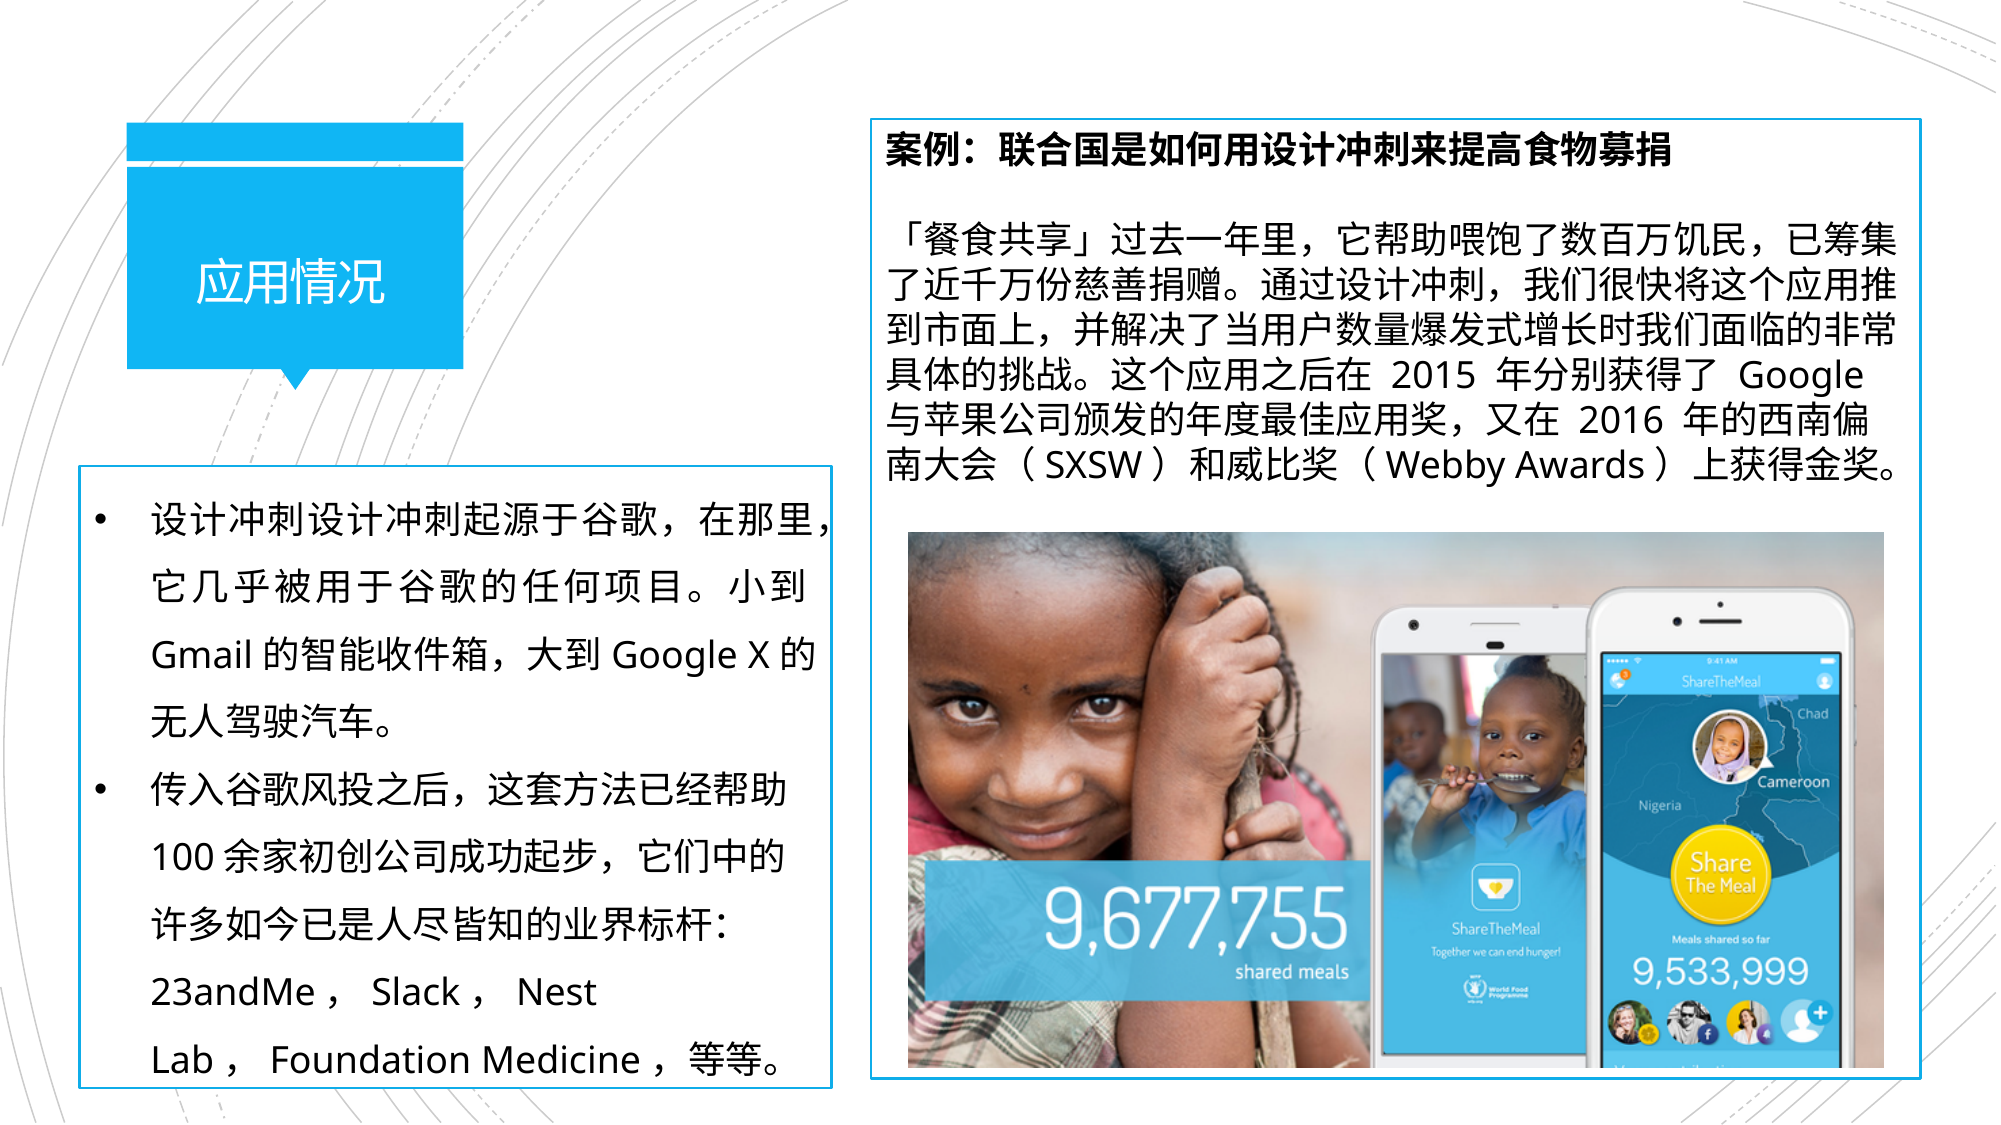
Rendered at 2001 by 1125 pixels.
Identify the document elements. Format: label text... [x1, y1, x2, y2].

text_box 设计冲刺设计冲刺起源于谷歌，在那里，它几乎被用于谷歌的任何项目。小到Gmail的智能收件箱，大到Google X的无人驾驶汽车。 传入谷歌风投之后，这套方法已经帮助100余家初创公司成功起步，它们中的许多如今已是人尽皆知的业界标杆：23andMe，Slack，Nest Lab，Foundation Medicine，等等。 [78, 465, 833, 1089]
title 应用情况 [129, 226, 452, 345]
text_box 案例：联合国是如何用设计冲刺来提高食物募捐 「餐食共享」过去一年里，它帮助喂饱了数百万饥民，已筹集了近千万份慈善捐赠。通过设计冲刺，我们很快将这个应用推到市面上，并解决了当用户数量爆发式增长时我们面临的非常具体的挑战。这个应用之后在 2015 年分别获得了 Google 与苹果公司颁发的年度最佳应用奖，又在 2016 年的西南偏南大会（SXSW）和威比奖（Webby Awards）上获得金奖。 [870, 118, 1922, 1080]
picture [907, 531, 1884, 1068]
